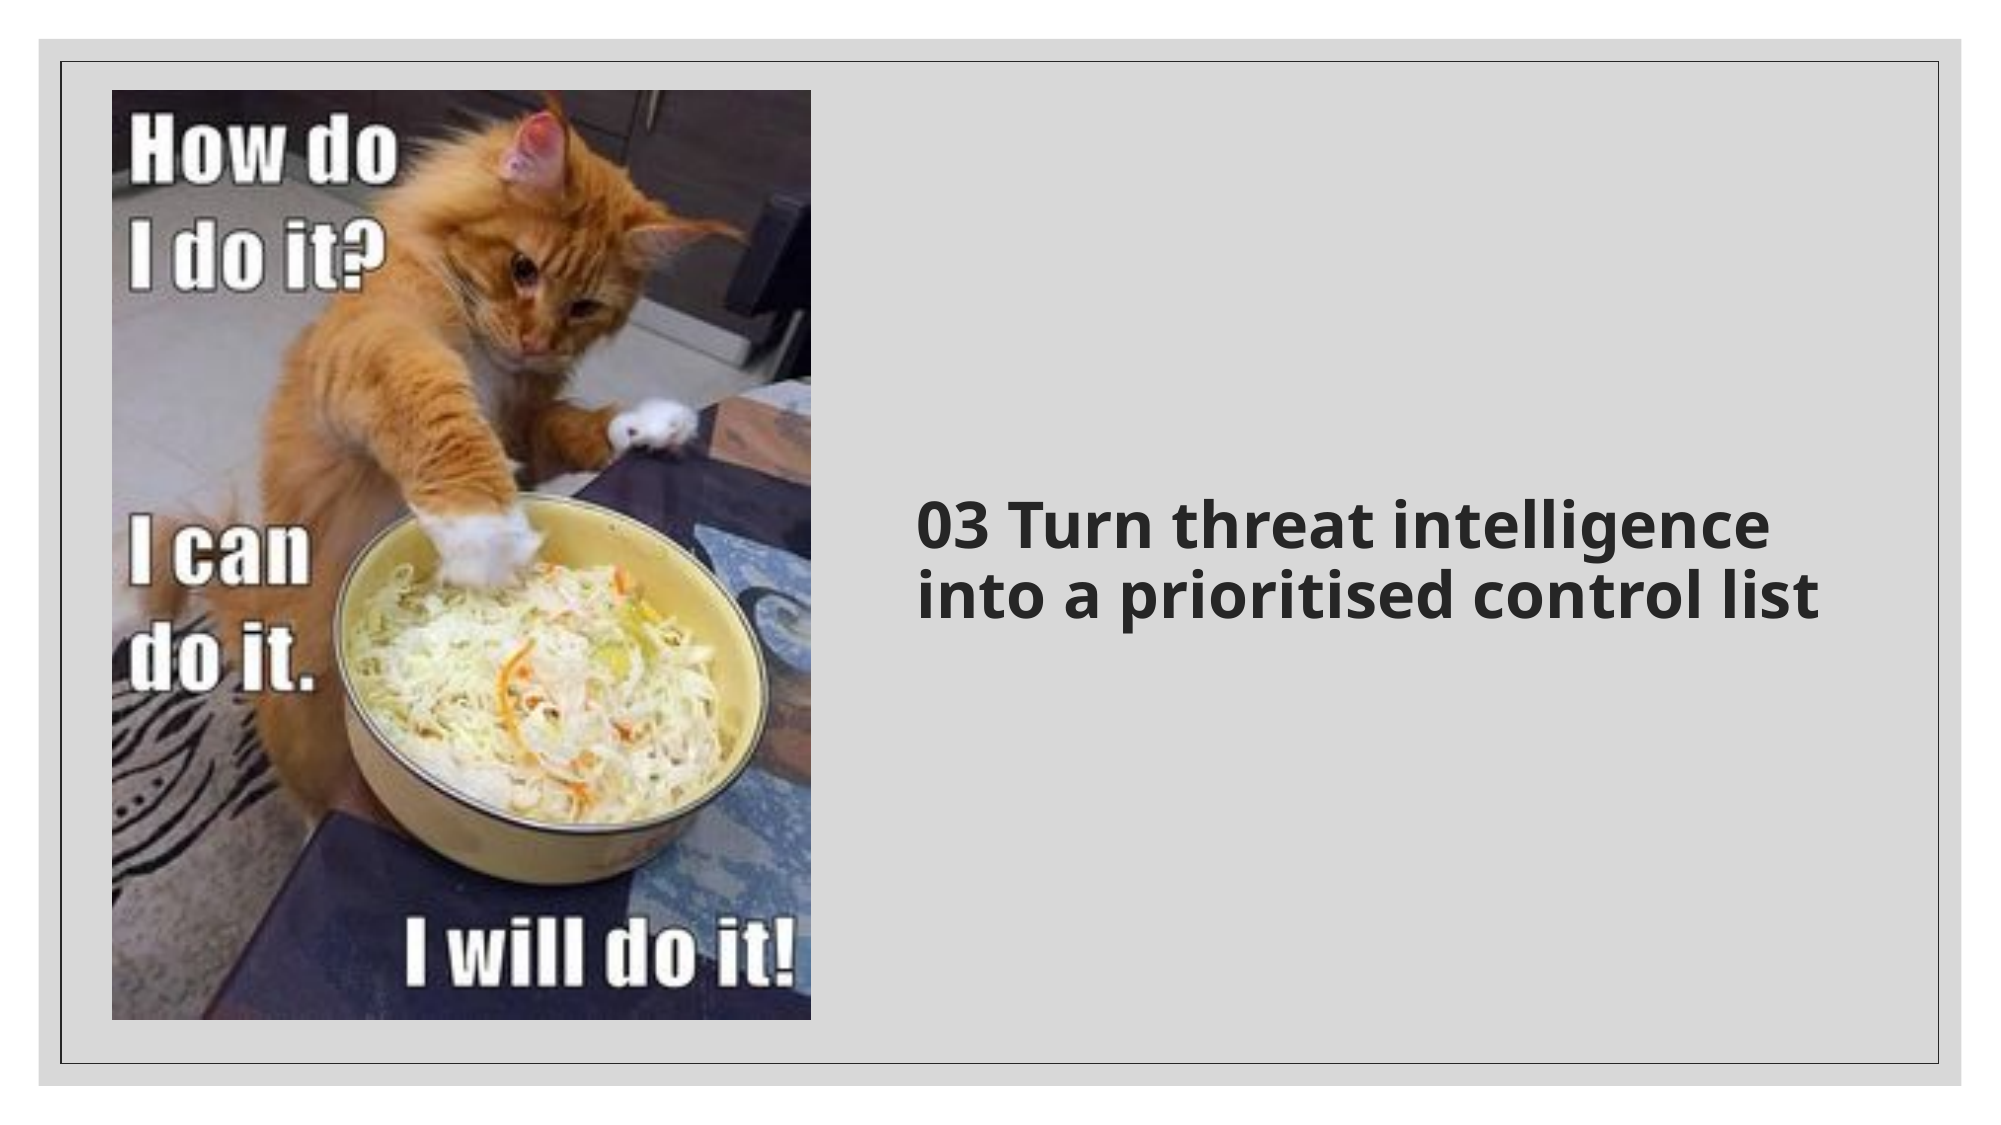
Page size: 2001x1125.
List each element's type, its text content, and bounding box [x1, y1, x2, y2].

title 03 Turn threat intelligence into a prioritised control list [901, 450, 1860, 675]
picture [112, 90, 811, 1020]
